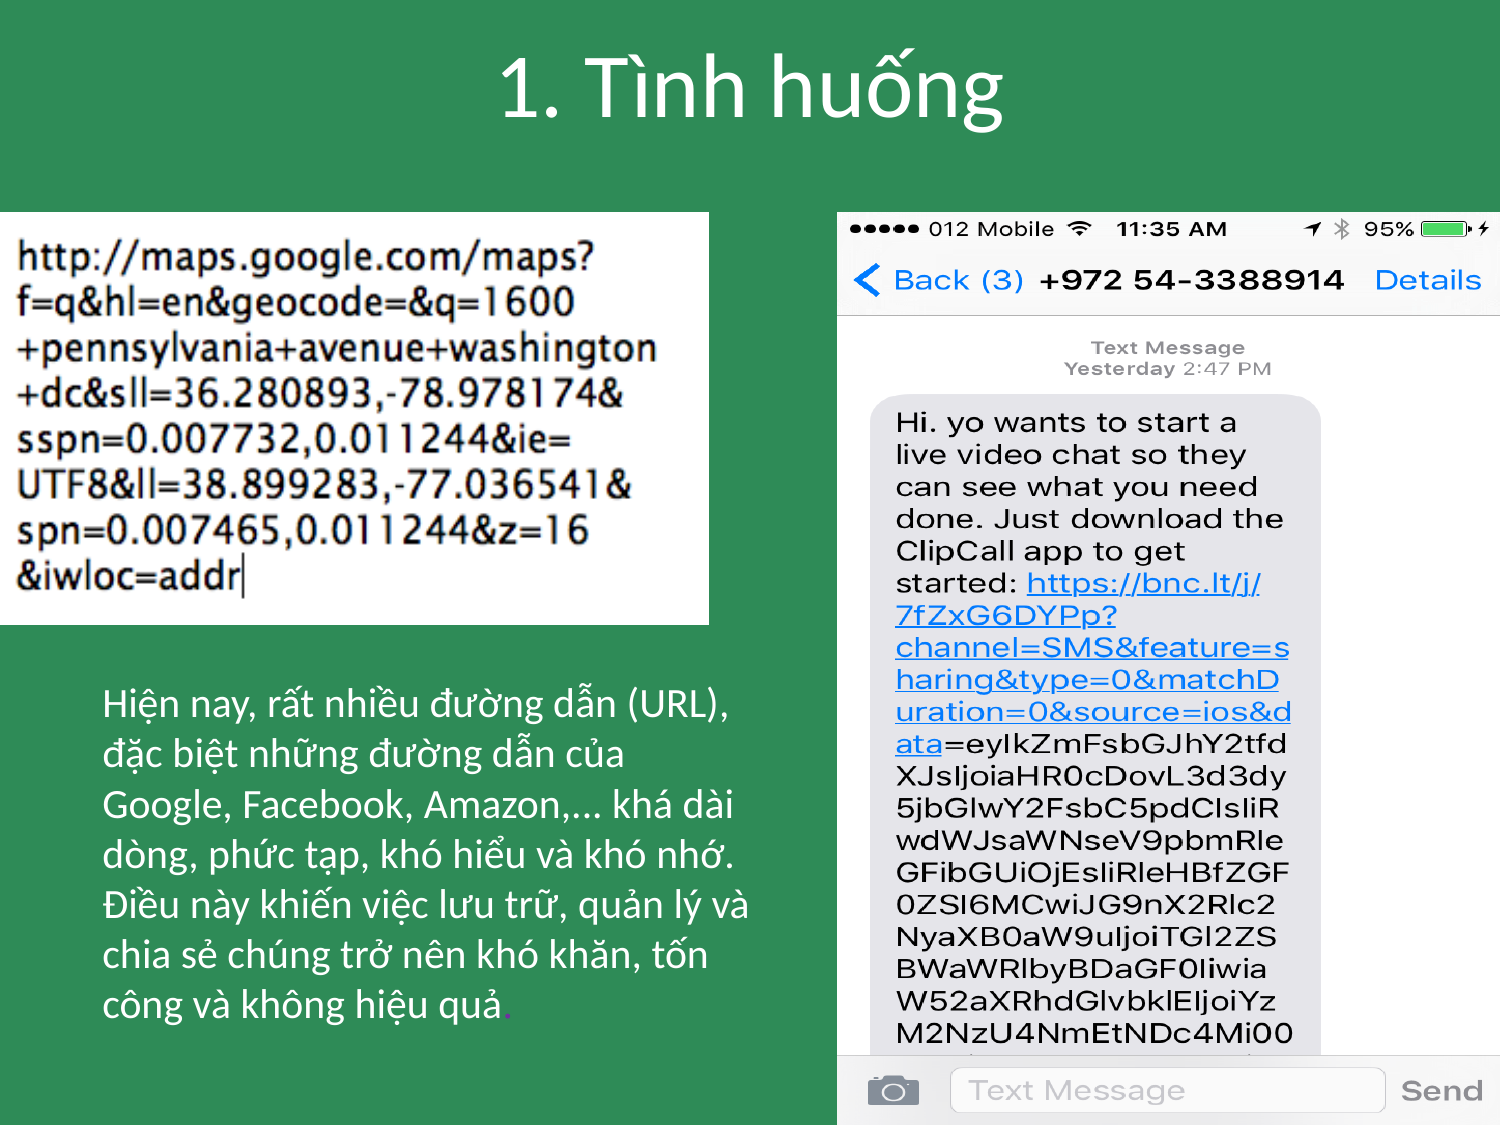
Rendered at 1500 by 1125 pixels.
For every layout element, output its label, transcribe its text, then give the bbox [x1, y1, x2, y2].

text_box Hiện nay, rất nhiều đường dẫn (URL), đặc biệt những đường dẫn của Google, Facebook, Amazon,... khá dài dòng, phức tạp, khó hiểu và khó nhớ. Điều này khiến việc lưu trữ, quản lý và chia sẻ chúng trở nên khó khăn, tốn công và không hiệu quả. [87, 668, 772, 1034]
title 1. Tình huống [75, 0, 1425, 175]
picture [0, 0, 1500, 1125]
